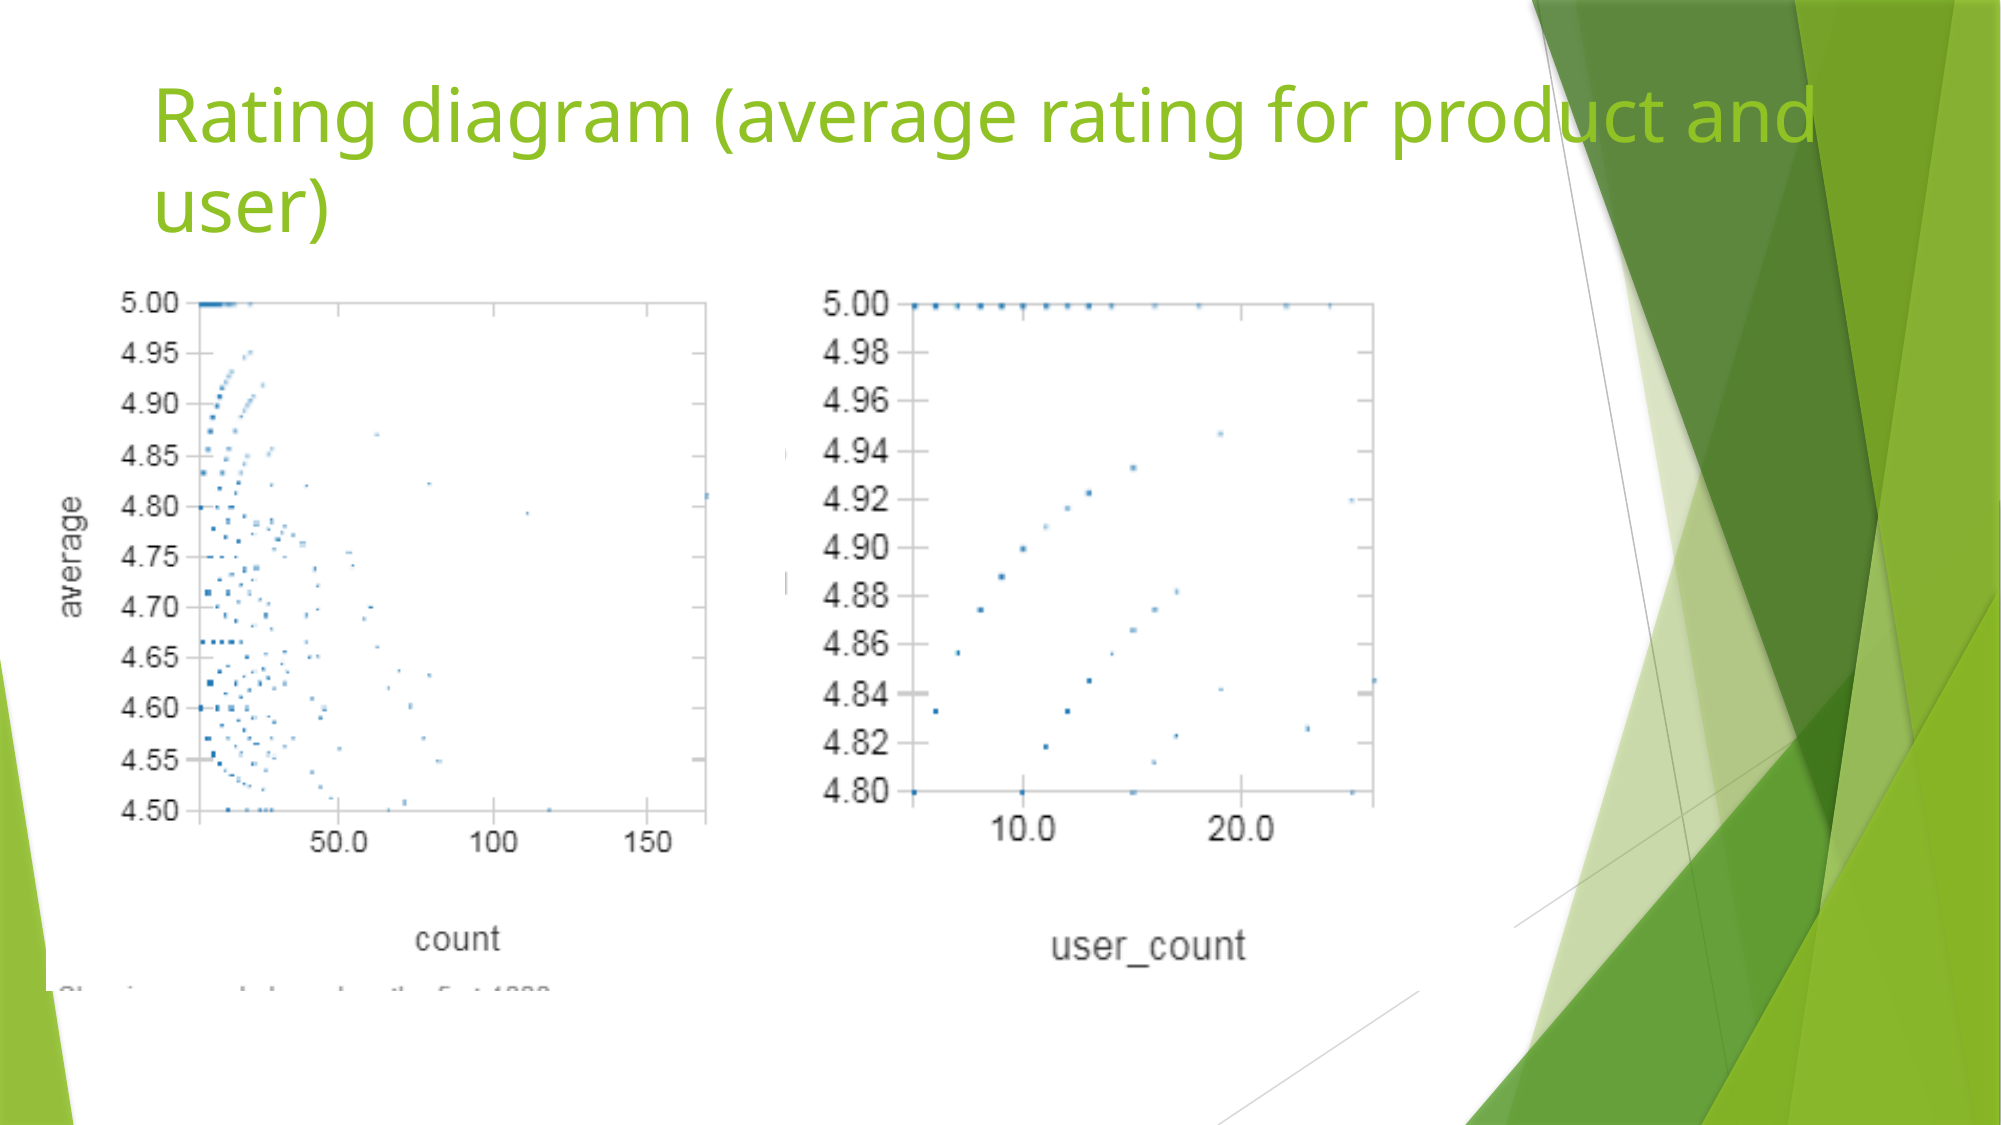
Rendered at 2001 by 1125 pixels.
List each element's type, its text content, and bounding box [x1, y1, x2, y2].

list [786, 248, 1514, 992]
title Rating diagram (average rating for product and user) [137, 59, 1863, 297]
picture [46, 248, 786, 992]
